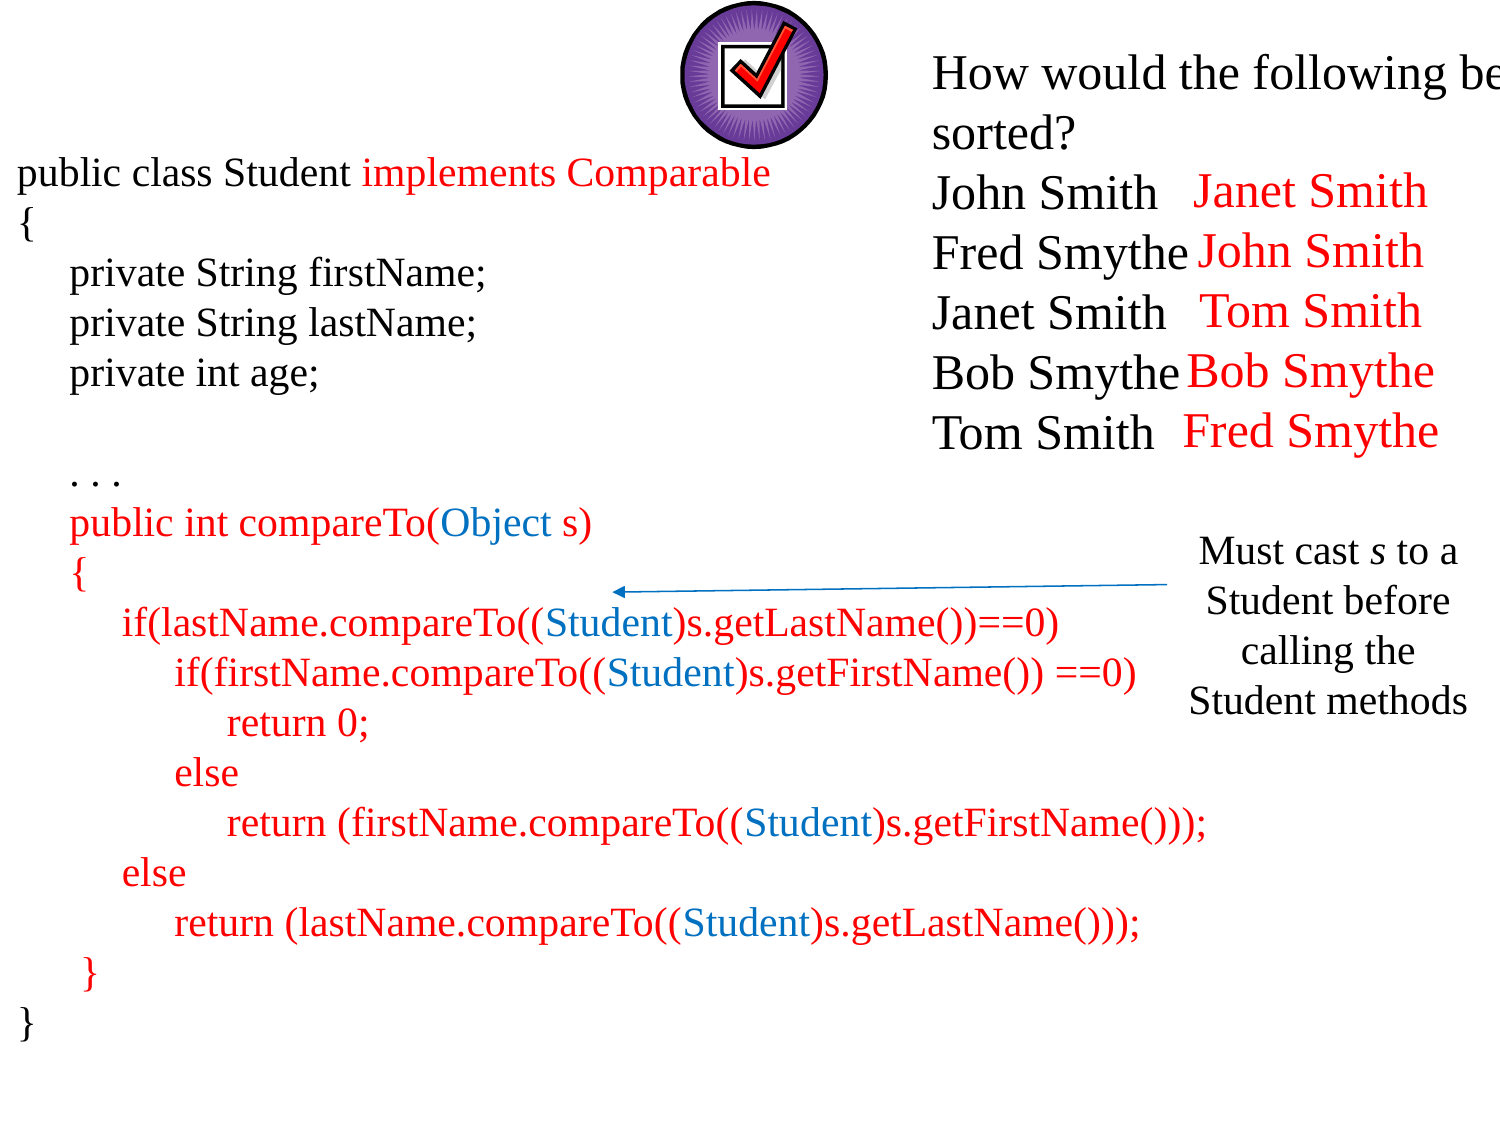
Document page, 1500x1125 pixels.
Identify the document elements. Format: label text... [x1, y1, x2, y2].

text_box Must cast s to a Student before calling the Student methods [1167, 602, 1490, 730]
text_box public class Student implements Comparable { private String firstName; private String lastName; private int age; . . . public int compareTo(Object s) { if(lastName.compareTo((Student)s.getLastName())==0) if(firstName.compareTo((Student)s.getFirstName()) ==0) return 0; else return (firstName.compareTo((Student)s.getFirstName())); else return (lastName.compareTo((Student)s.getLastName())); } } [2, 137, 1223, 1053]
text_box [612, 584, 1168, 593]
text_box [679, 0, 1500, 593]
